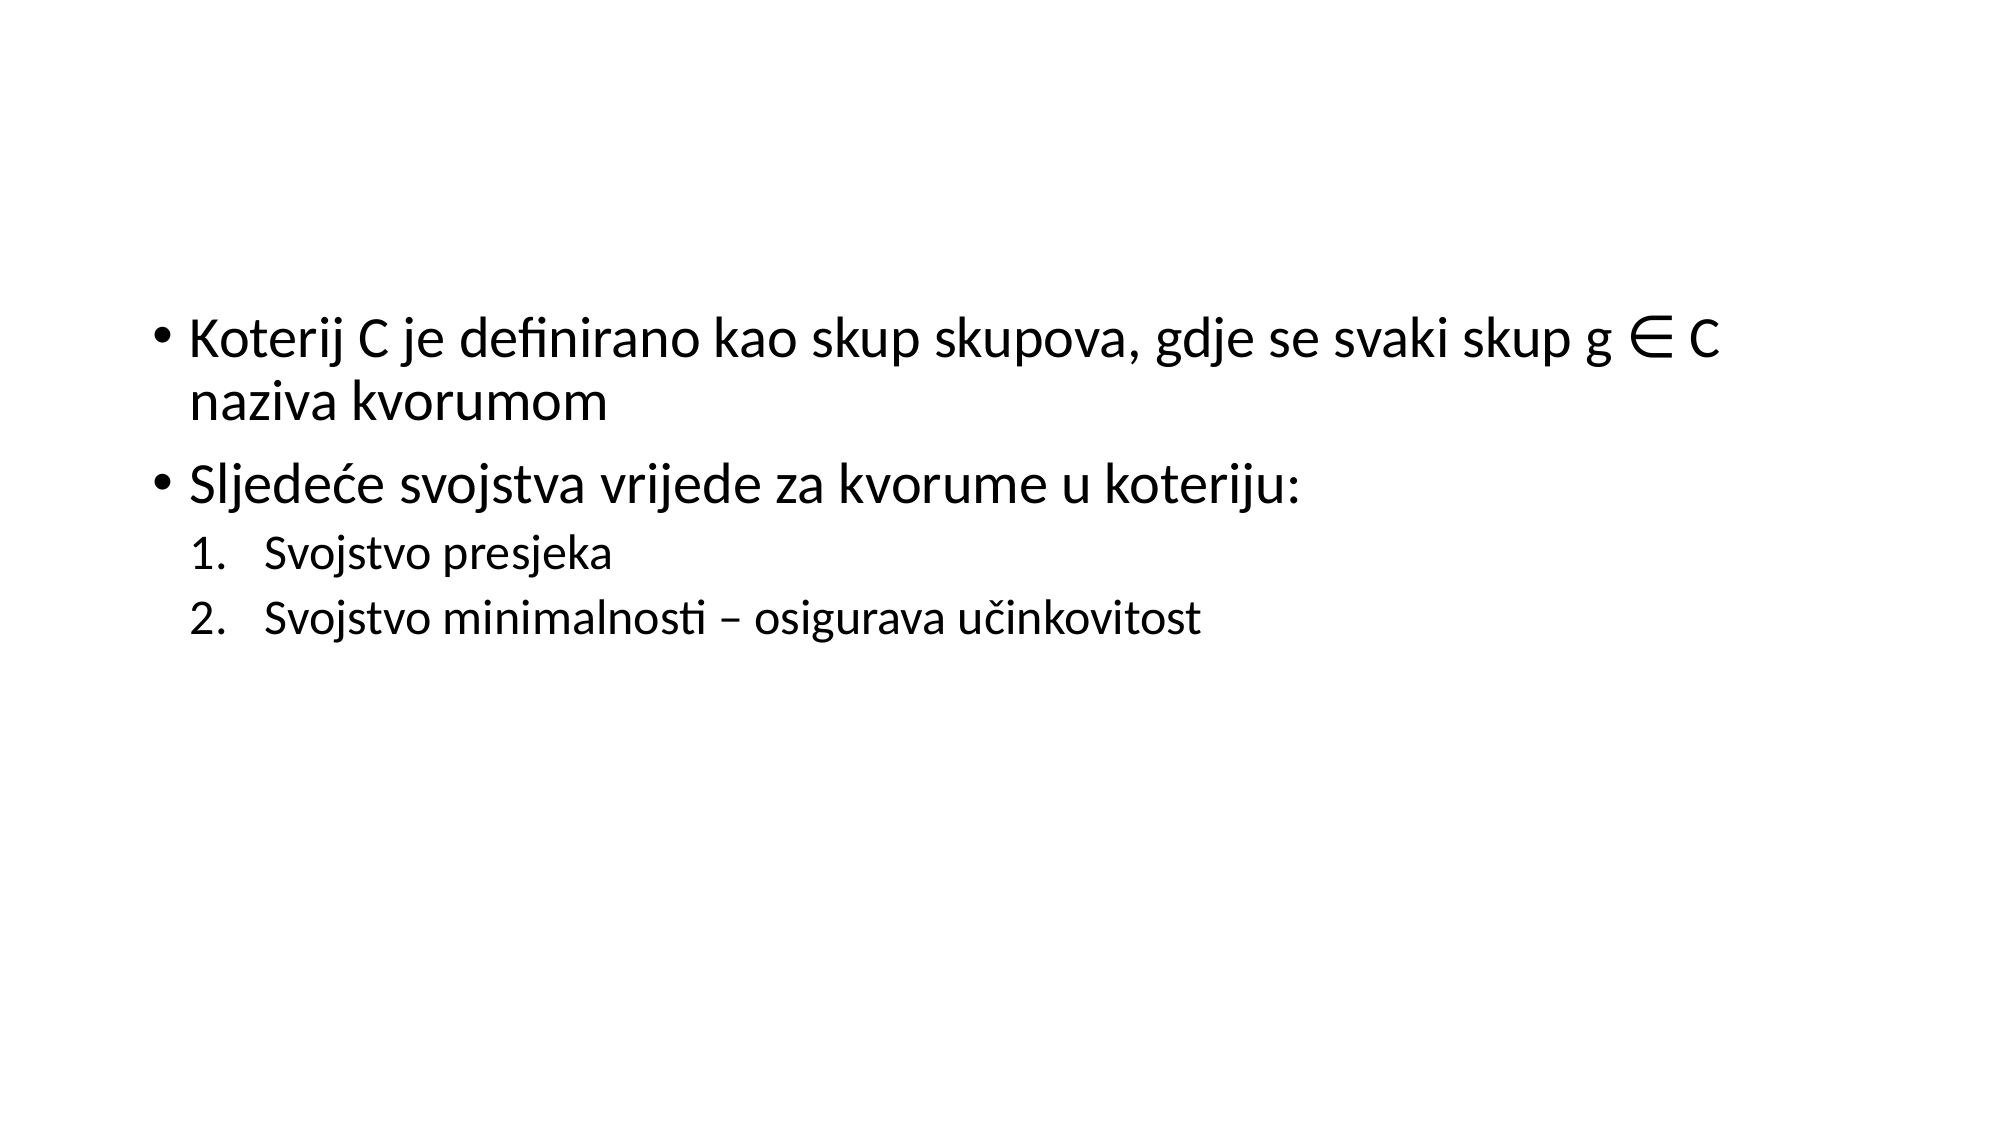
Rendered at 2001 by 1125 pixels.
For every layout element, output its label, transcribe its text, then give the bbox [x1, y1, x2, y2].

list Koterij C je definirano kao skup skupova, gdje se svaki skup g ∈ C naziva kvorumom Sljedeće svojstva vrijede za kvorume u koteriju: Svojstvo presjeka Svojstvo minimalnosti – osigurava učinkovitost [137, 299, 1863, 1014]
